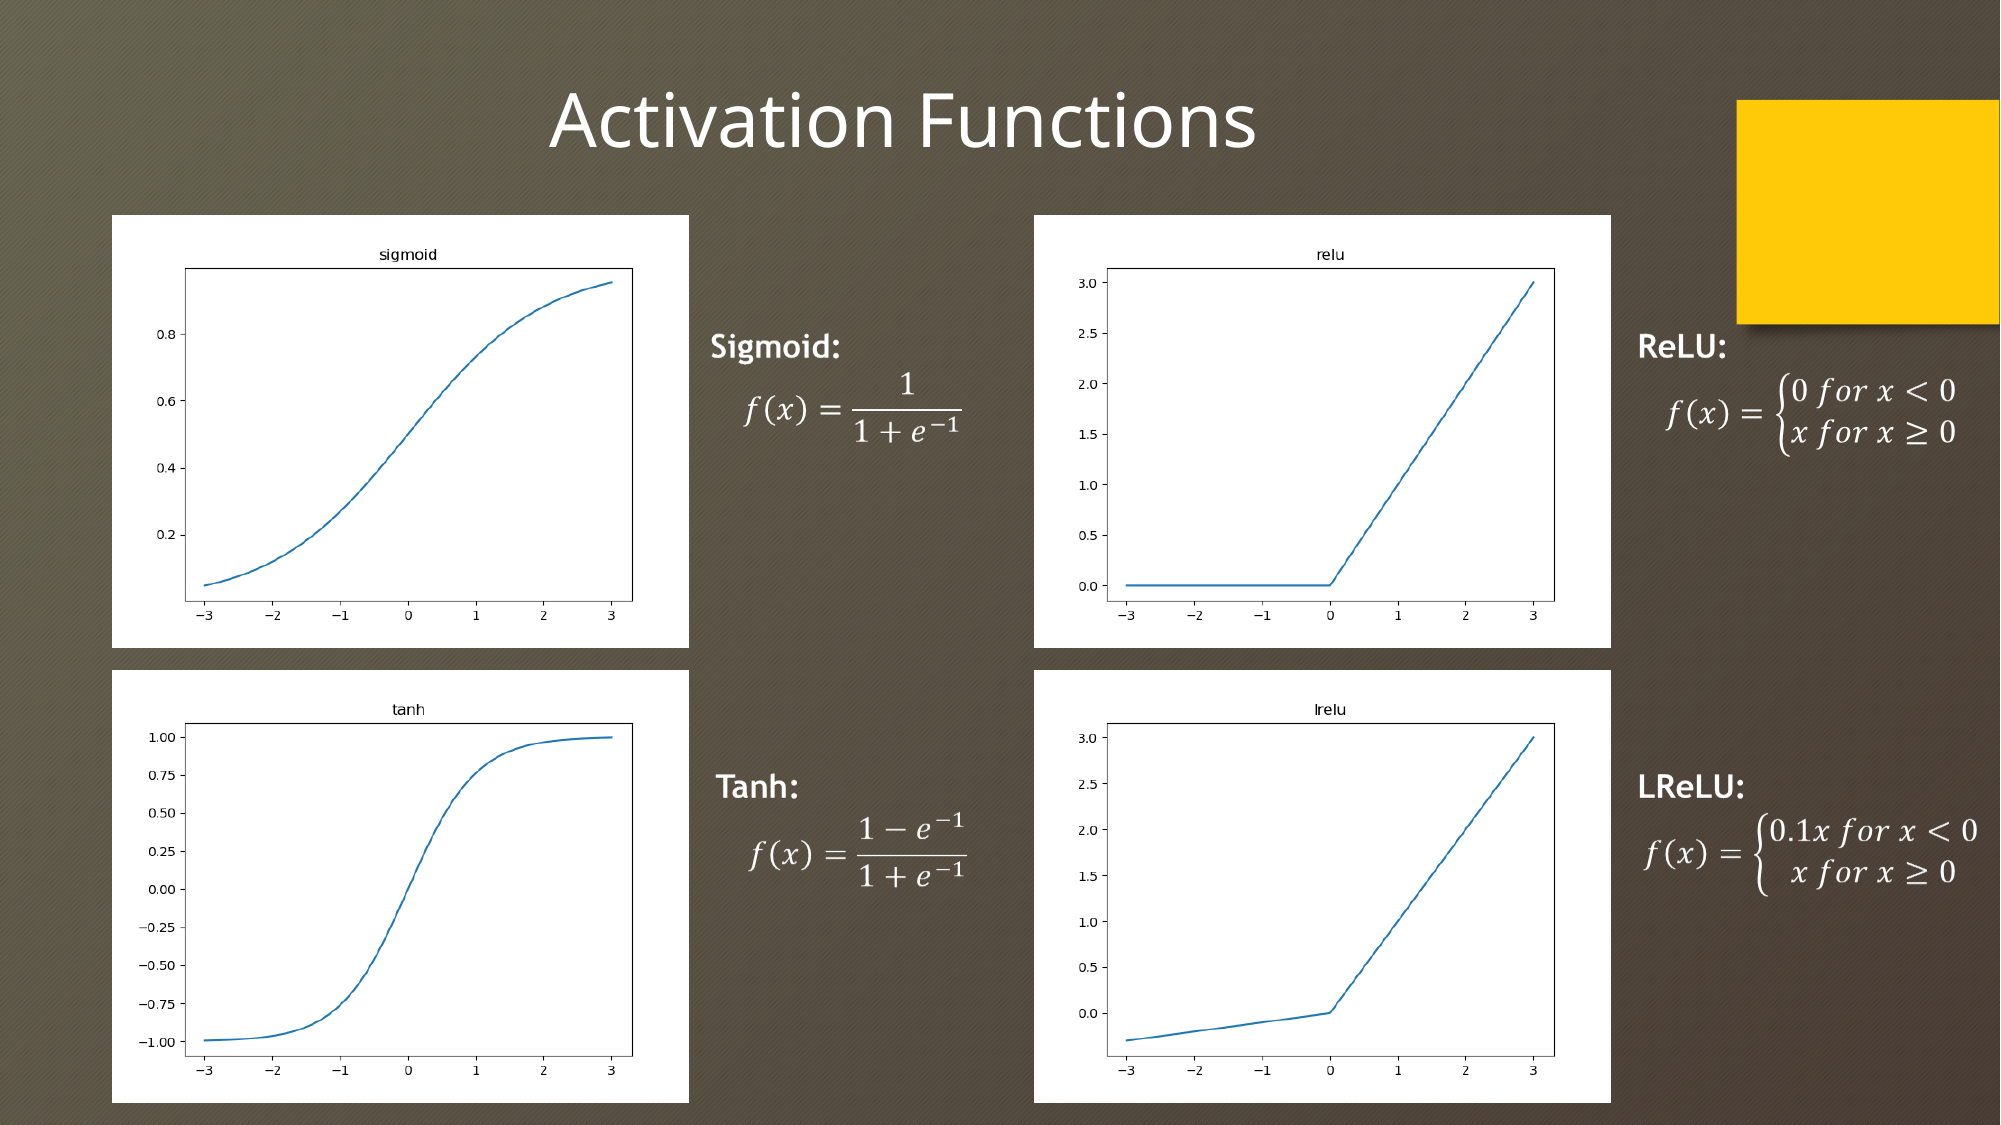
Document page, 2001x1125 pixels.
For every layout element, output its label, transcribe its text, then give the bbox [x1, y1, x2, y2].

text_box [1622, 759, 2000, 946]
picture [112, 215, 689, 649]
text_box [700, 759, 1015, 942]
text_box [695, 318, 1010, 497]
picture [1034, 670, 1611, 1104]
title Activation Functions [534, 34, 2000, 212]
picture [1034, 215, 1611, 649]
picture [112, 670, 689, 1104]
text_box [1622, 318, 2000, 546]
